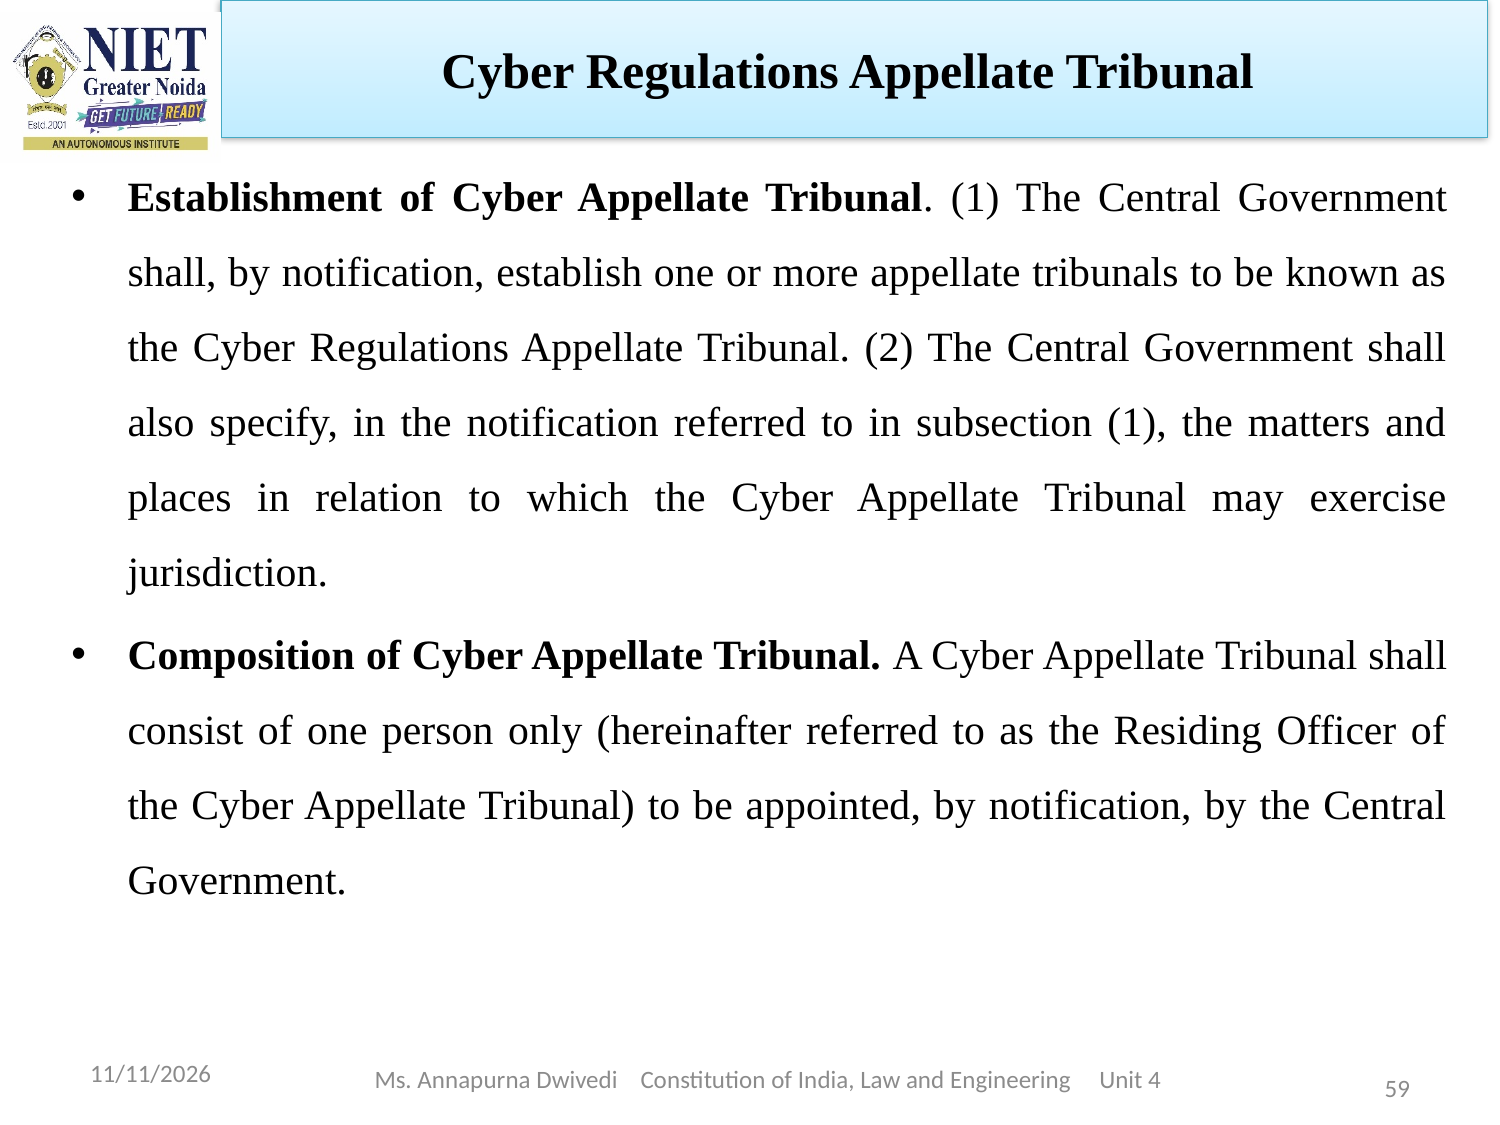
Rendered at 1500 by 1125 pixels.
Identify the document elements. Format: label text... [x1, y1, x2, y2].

list Establishment of Cyber Appellate Tribunal. (1) The Central Government shall, by notification, establish one or more appellate tribunals to be known as the Cyber Regulations Appellate Tribunal. (2) The Central Government shall also specify, in the notification referred to in subsection (1), the matters and places in relation to which the Cyber Appellate Tribunal may exercise jurisdiction. Composition of Cyber Appellate Tribunal. A Cyber Appellate Tribunal shall consist of one person only (hereinafter referred to as the Residing Officer of the Cyber Appellate Tribunal) to be appointed, by notification, by the Central Government. [56, 144, 1463, 1018]
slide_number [75, 1042, 237, 1103]
footer Ms. Annapurna Dwivedi Constitution of India, Law and Engineering Unit 4 [237, 1042, 1300, 1115]
text_box Cyber Regulations Appellate Tribunal [220, 0, 1488, 138]
slide_number 59 [1074, 1042, 1425, 1103]
picture [0, 11, 222, 163]
